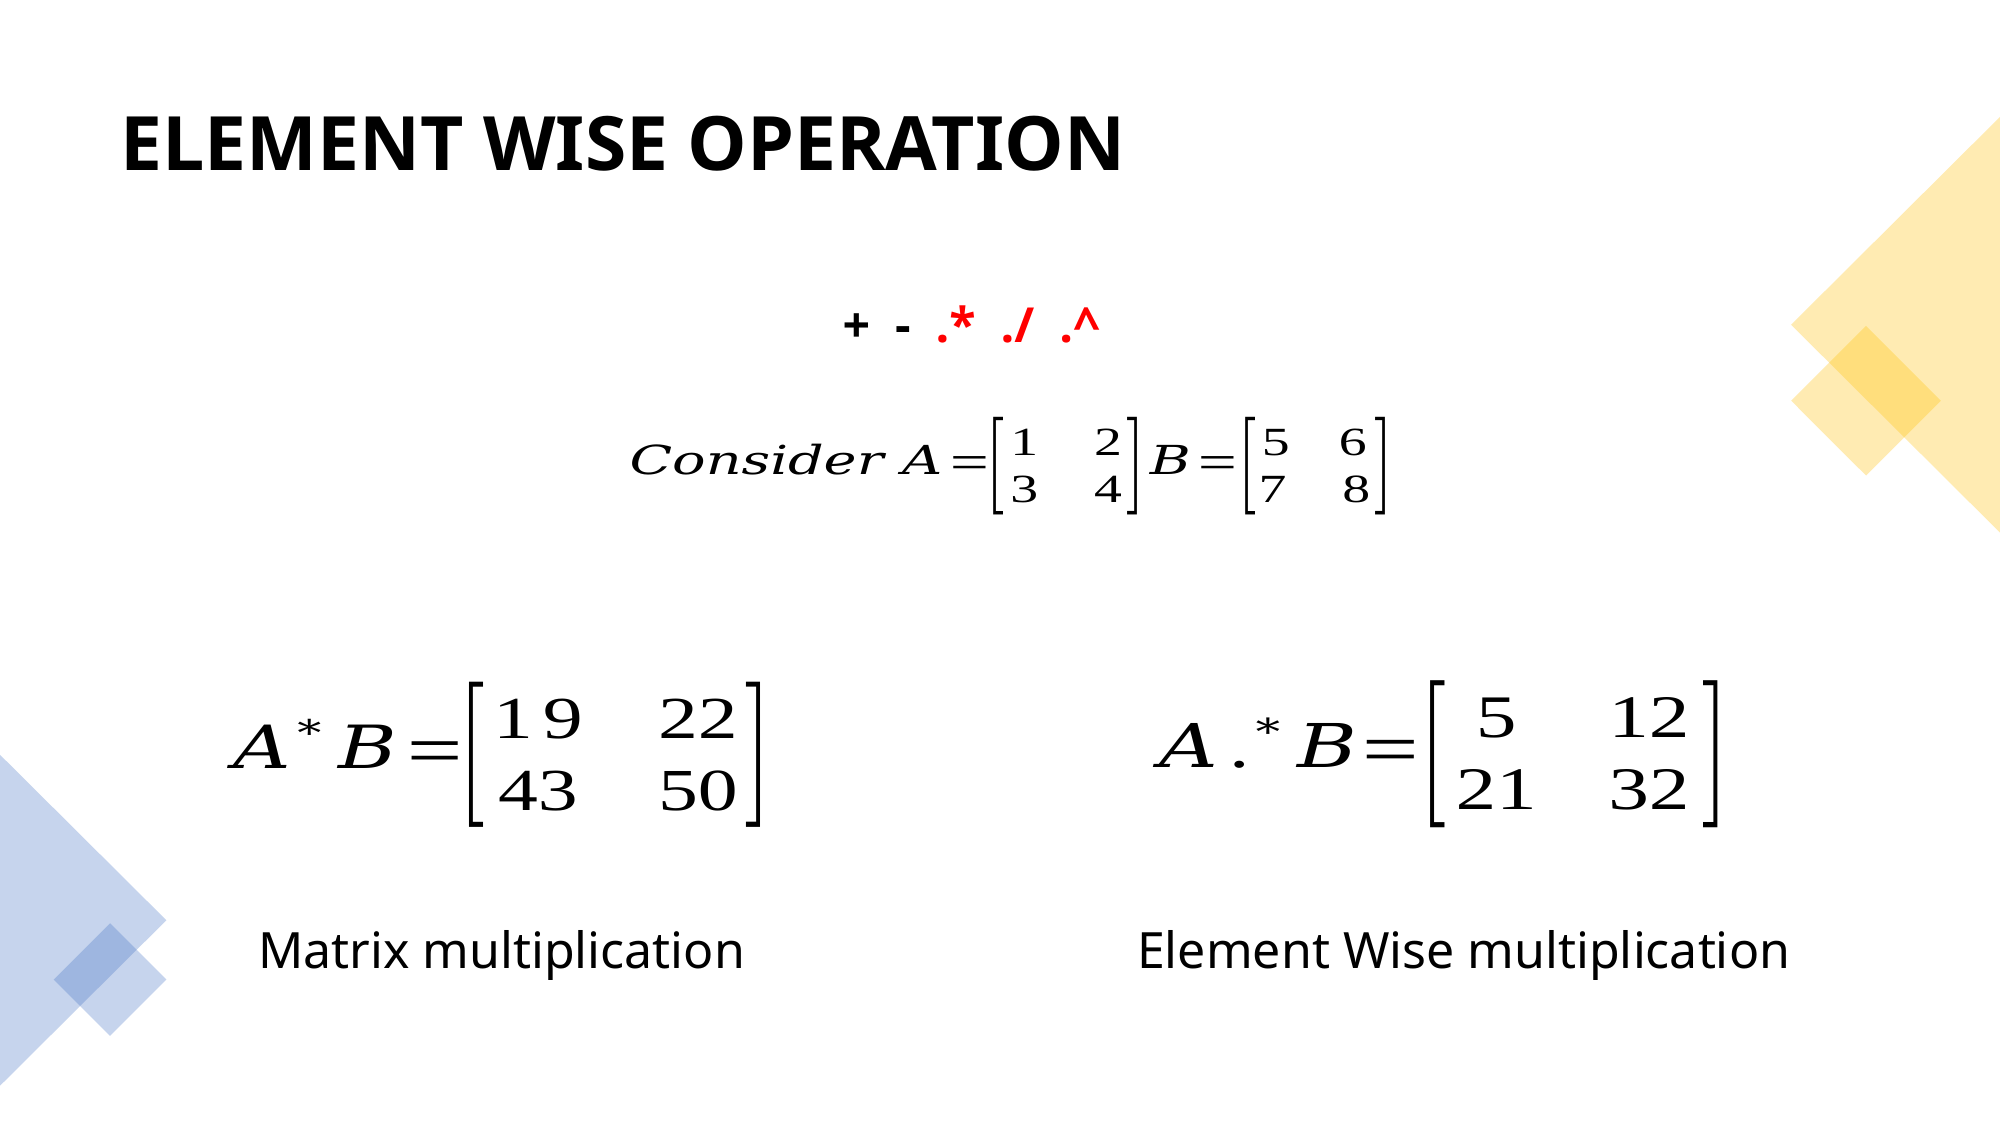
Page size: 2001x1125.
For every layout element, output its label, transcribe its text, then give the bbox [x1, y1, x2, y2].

text_box ELEMENT WISE OPERATION [105, 52, 1895, 240]
text_box Element Wise multiplication [1055, 880, 1816, 994]
text_box [0, 0, 2000, 1125]
text_box [1789, 363, 1904, 477]
text_box + - .* ./ .^ [502, 257, 1395, 360]
text_box [0, 753, 166, 1088]
text_box Matrix multiplication [166, 880, 781, 994]
text_box [1789, 115, 2000, 535]
text_box [52, 921, 166, 1038]
